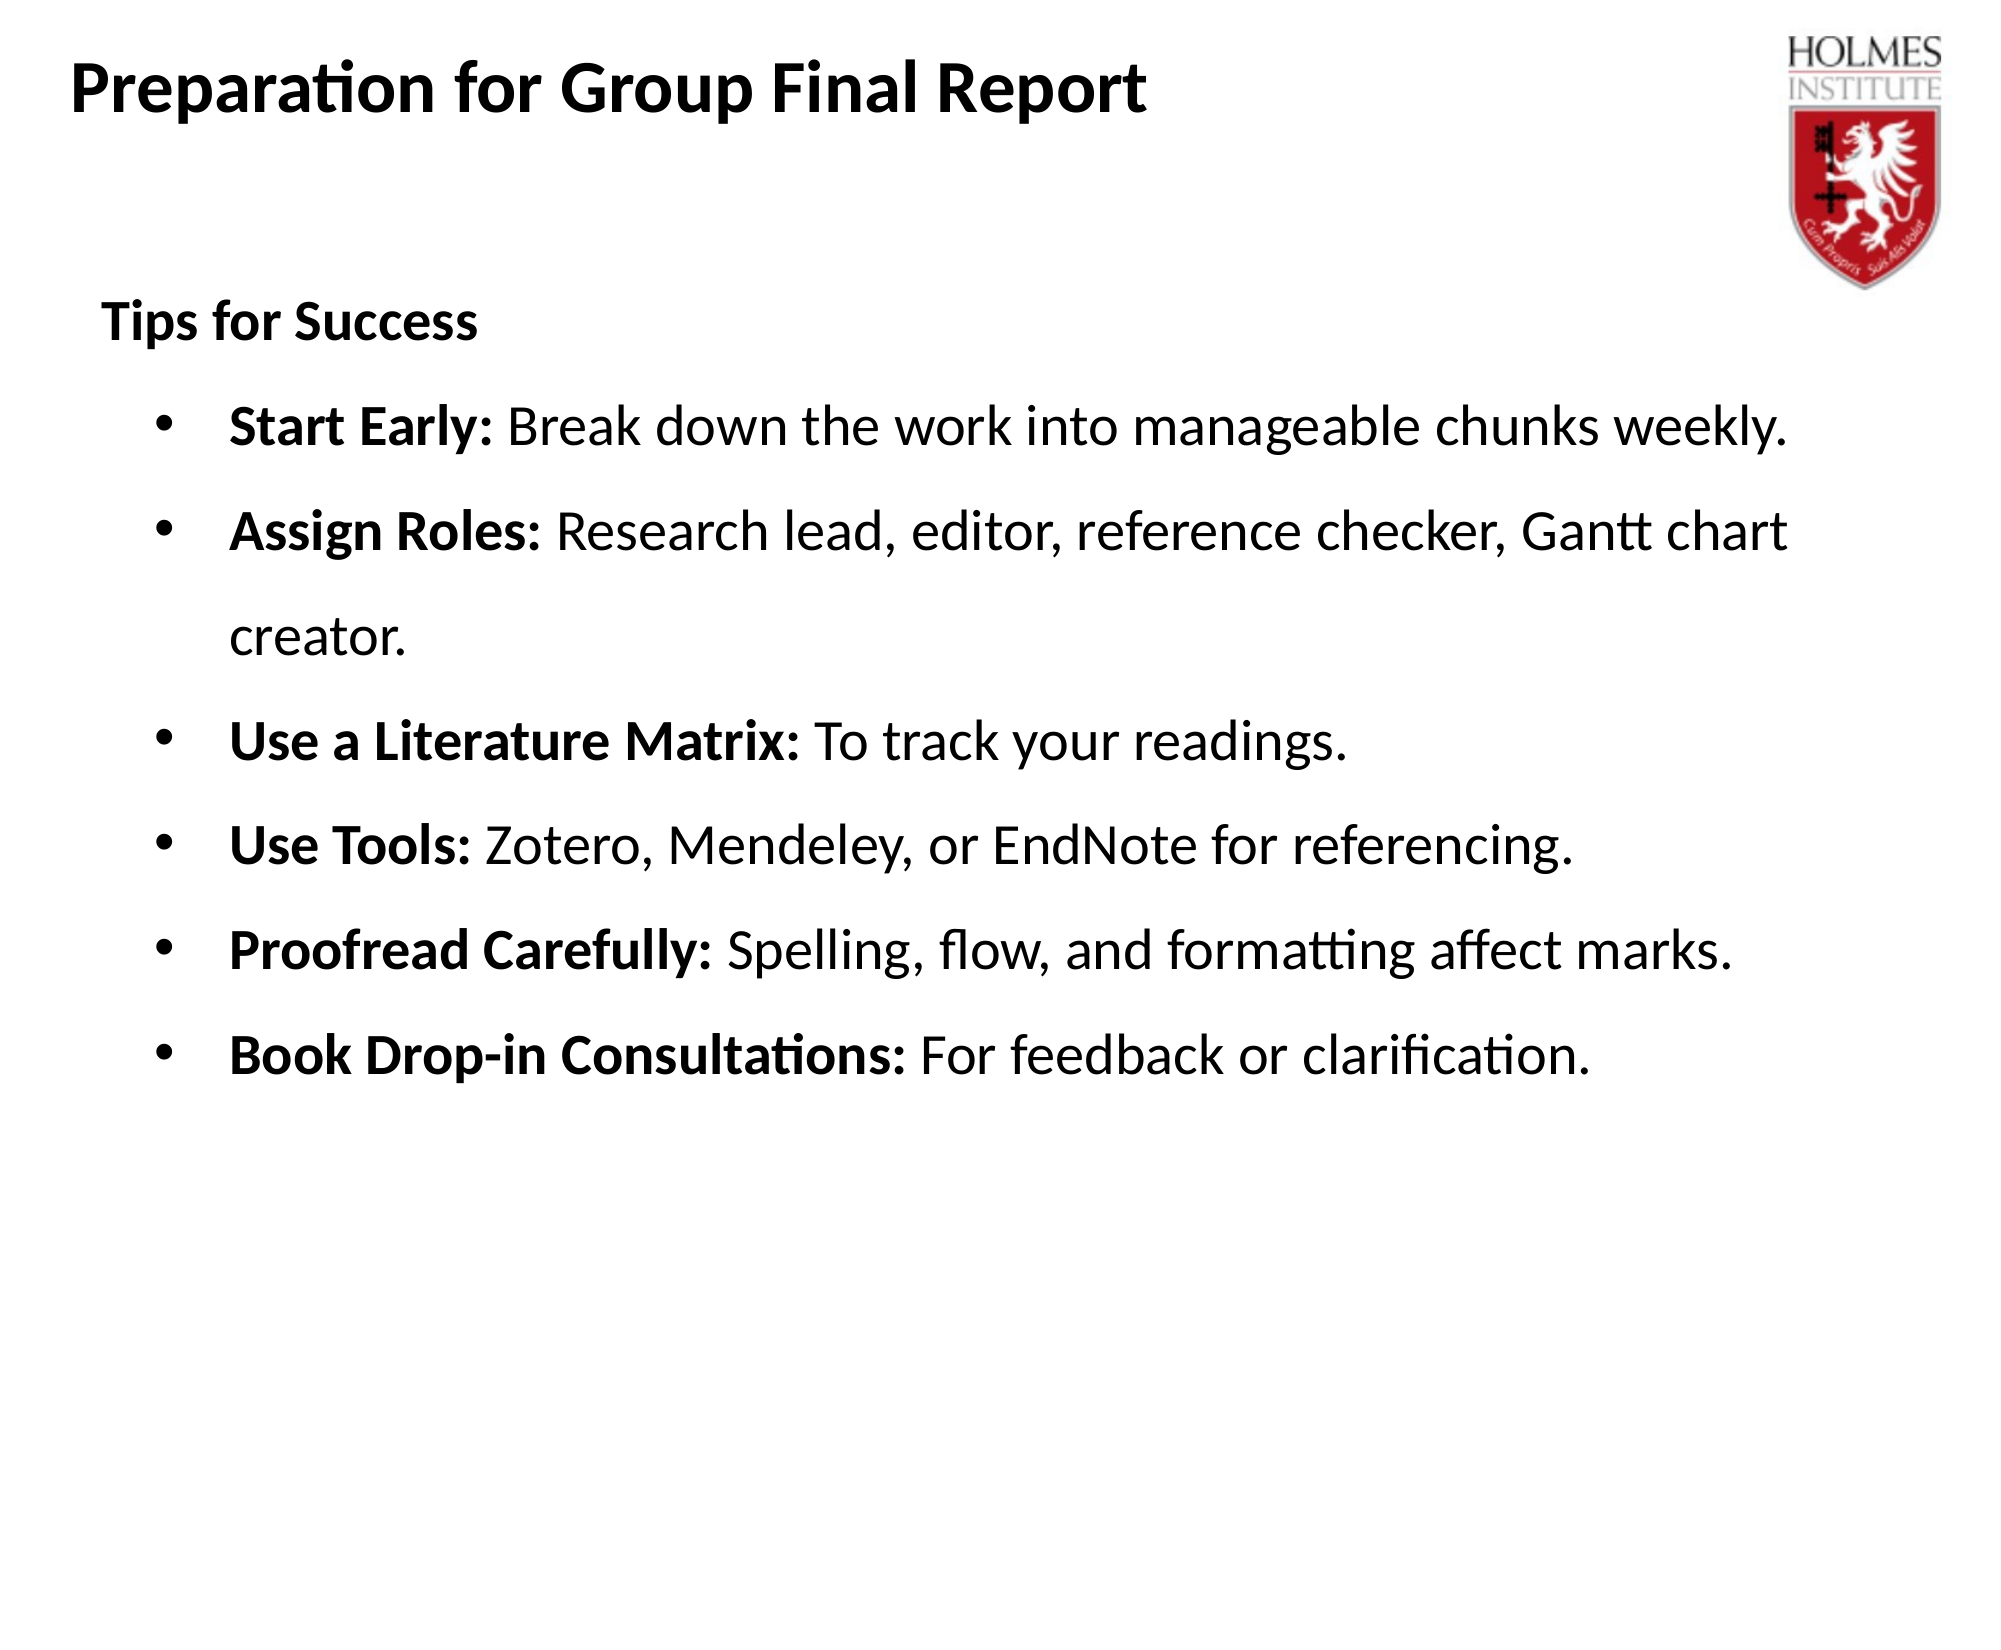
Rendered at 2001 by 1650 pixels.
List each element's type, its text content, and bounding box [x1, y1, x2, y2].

text_box Tips for Success Start Early: Break down the work into manageable chunks weekly. Assign Roles: Research lead, editor, reference checker, Gantt chart creator. Use a Literature Matrix: To track your readings. Use Tools: Zotero, Mendeley, or EndNote for referencing. Proofread Carefully: Spelling, flow, and formatting affect marks. Book Drop-in Consultations: For feedback or clarification. [87, 239, 1913, 1094]
picture [1682, 0, 2000, 313]
text_box Preparation for Group Final Report [31, 35, 1677, 128]
